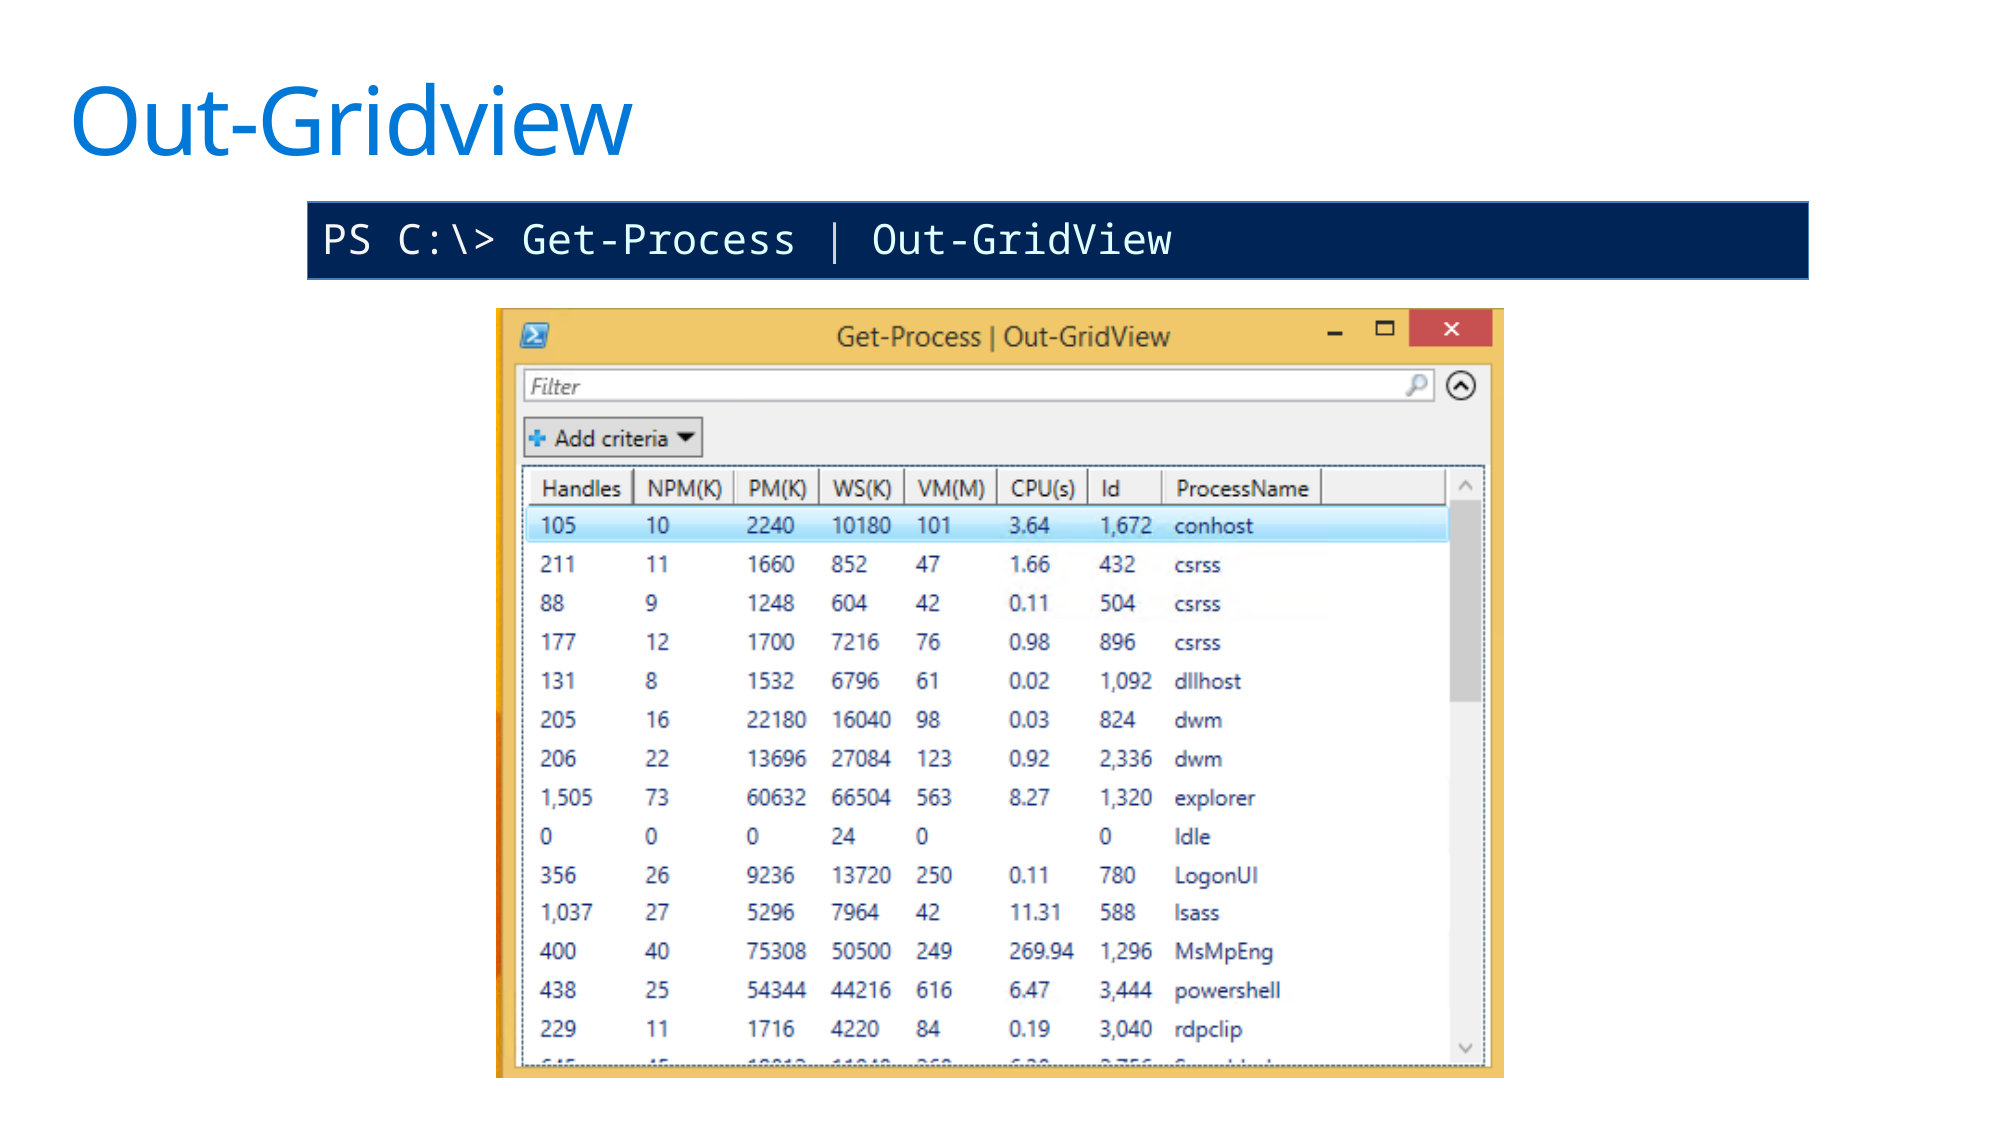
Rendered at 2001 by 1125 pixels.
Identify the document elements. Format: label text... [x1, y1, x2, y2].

table_header PS C:\> Get-Process | Out-GridView [308, 203, 1808, 278]
picture [496, 308, 1504, 1078]
title Out-Gridview [44, 47, 1957, 196]
